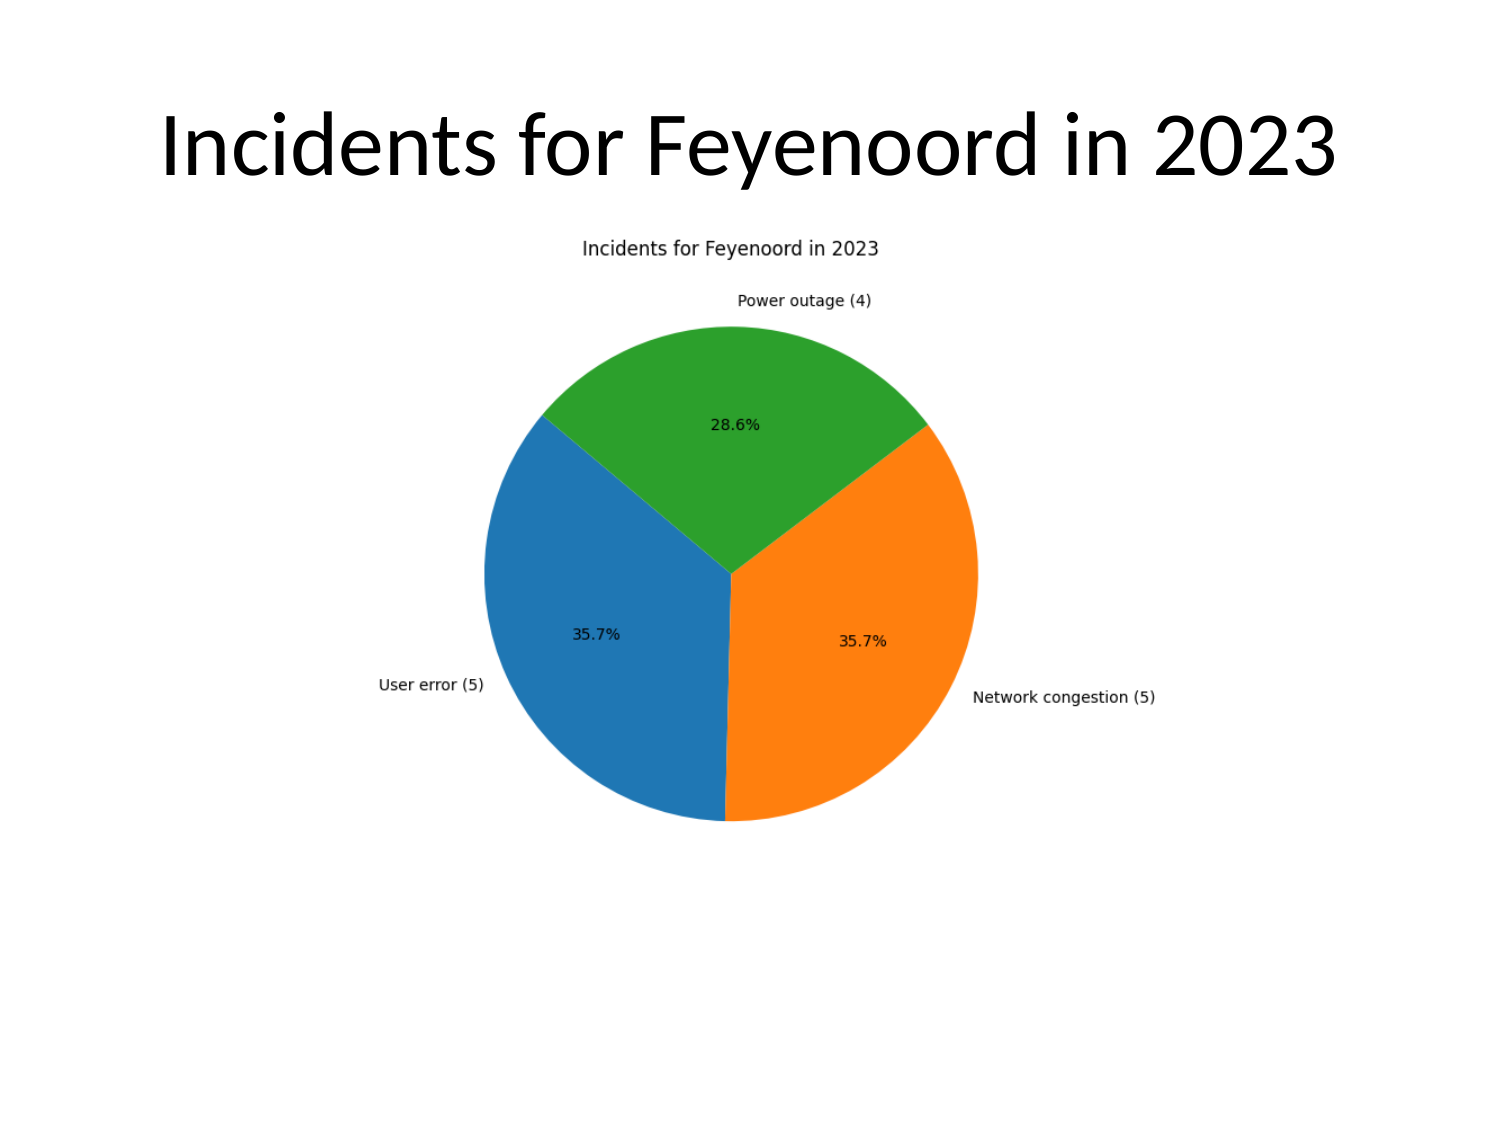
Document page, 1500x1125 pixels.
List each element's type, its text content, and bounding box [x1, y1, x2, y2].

title Incidents for Feyenoord in 2023 [75, 45, 1425, 233]
picture [299, 224, 1201, 901]
